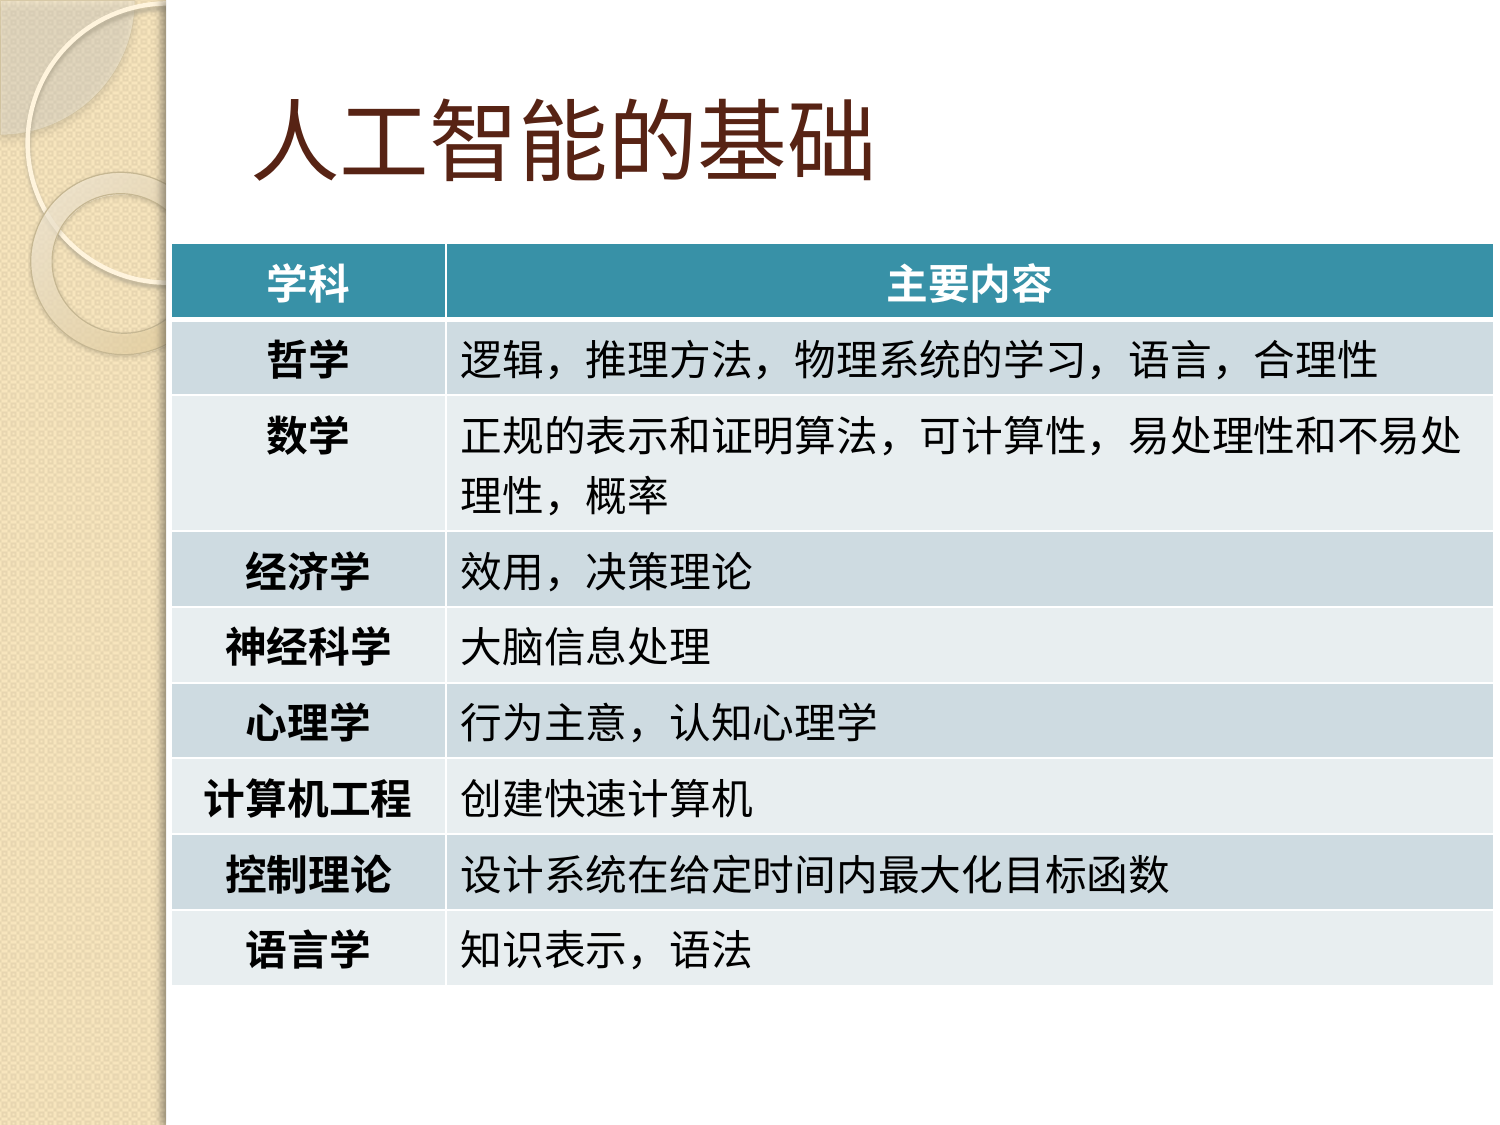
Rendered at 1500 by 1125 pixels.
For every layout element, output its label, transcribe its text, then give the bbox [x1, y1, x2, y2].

table_cell 神经科学 [172, 608, 445, 682]
table_cell 经济学 [172, 532, 445, 606]
title 人工智能的基础 [235, 45, 1466, 233]
table_header 主要内容 [447, 244, 1493, 317]
table_cell 知识表示，语法 [447, 911, 1493, 985]
table_cell 创建快速计算机 [447, 759, 1493, 833]
table_cell 数学 [172, 396, 445, 530]
table_cell 逻辑，推理方法，物理系统的学习，语言，合理性 [447, 322, 1493, 394]
table_cell 行为主意，认知心理学 [447, 684, 1493, 757]
table_cell 心理学 [172, 684, 445, 757]
table_cell 大脑信息处理 [447, 608, 1493, 682]
table_cell 哲学 [172, 322, 445, 394]
table_cell 正规的表示和证明算法，可计算性，易处理性和不易处理性，概率 [447, 396, 1493, 530]
table_cell 语言学 [172, 911, 445, 985]
table_header 学科 [172, 244, 445, 317]
table_cell 设计系统在给定时间内最大化目标函数 [447, 835, 1493, 909]
table_cell 控制理论 [172, 835, 445, 909]
table_cell 计算机工程 [172, 759, 445, 833]
table_cell 效用，决策理论 [447, 532, 1493, 606]
